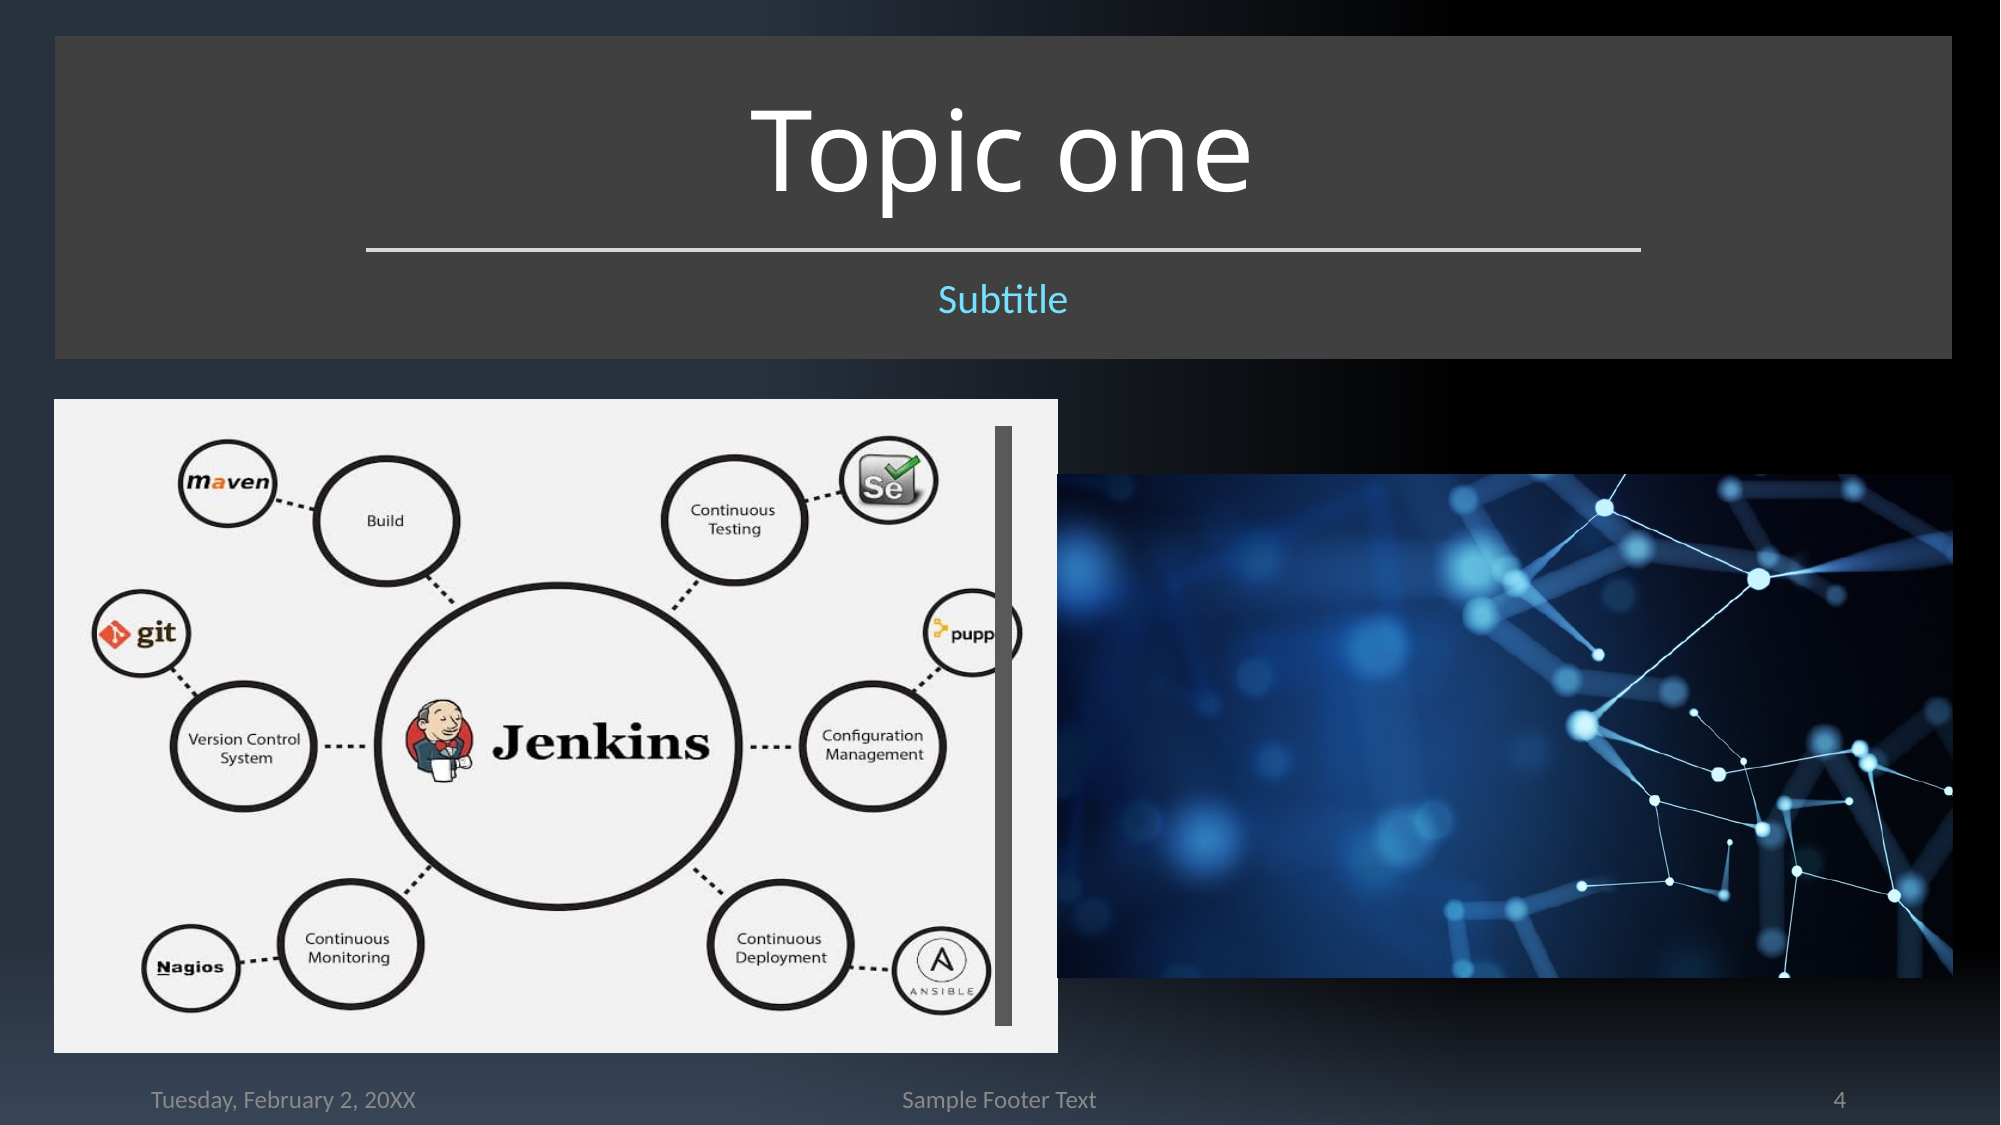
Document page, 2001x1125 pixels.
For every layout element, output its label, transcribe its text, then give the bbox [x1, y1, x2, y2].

subtitle Subtitle [253, 269, 1754, 339]
title Topic one [89, 71, 1917, 224]
footer Sample Footer Text [662, 1069, 1338, 1125]
picture [54, 399, 1953, 1053]
slide_number 4 [1411, 1069, 1862, 1125]
text_box [64, 45, 1942, 350]
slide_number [136, 1069, 587, 1125]
